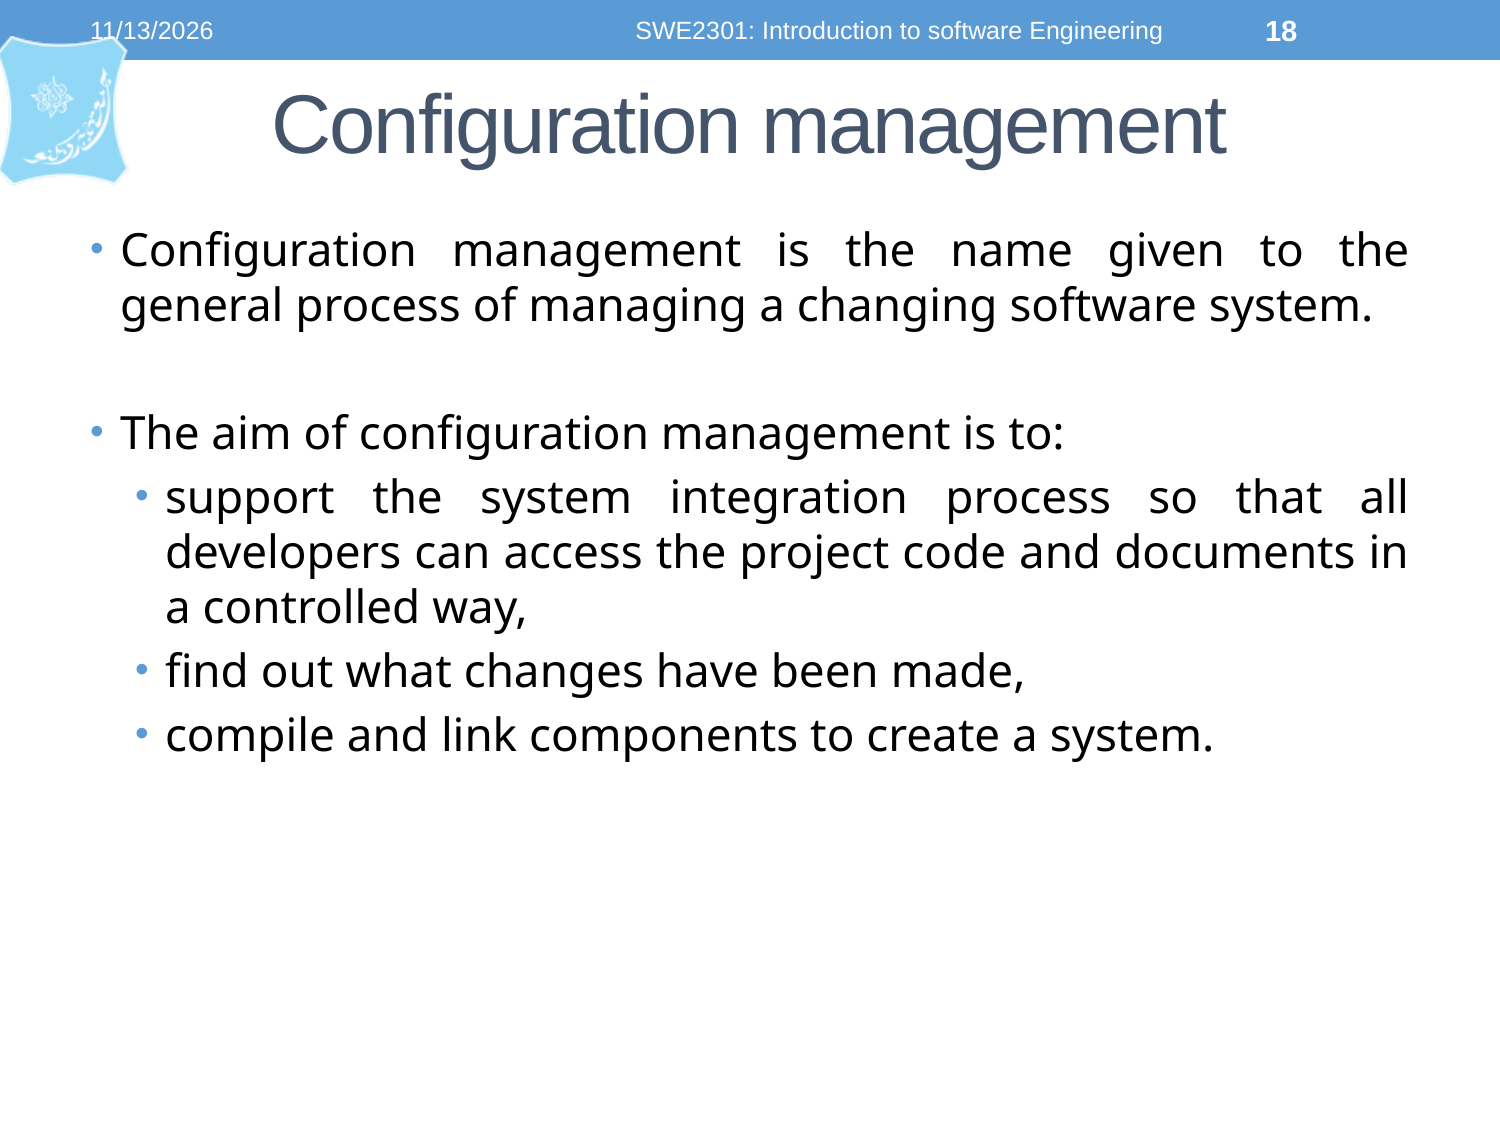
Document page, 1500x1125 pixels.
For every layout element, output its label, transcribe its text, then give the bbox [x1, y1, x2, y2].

footer SWE2301: Introduction to software Engineering [562, 3, 1238, 57]
title Configuration management [75, 56, 1425, 183]
picture [0, 36, 129, 186]
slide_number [75, 3, 550, 57]
list Configuration management is the name given to the general process of managing a changing software system. The aim of configuration management is to: support the system integration process so that all developers can access the project code and documents in a controlled way, find out what changes have been made, compile and link components to create a system. [75, 213, 1425, 1063]
slide_number 18 [1250, 3, 1425, 57]
